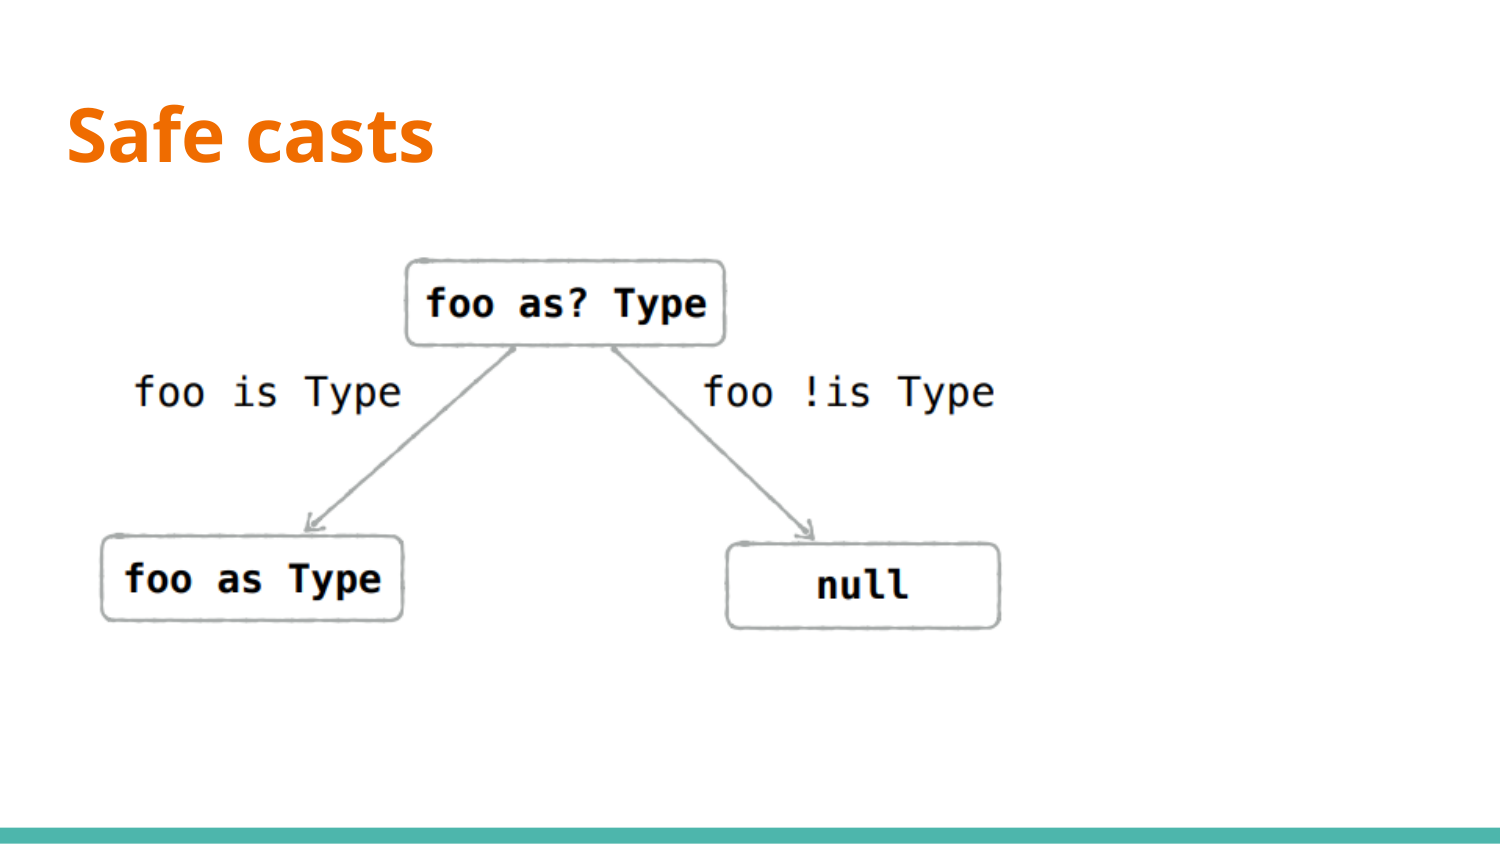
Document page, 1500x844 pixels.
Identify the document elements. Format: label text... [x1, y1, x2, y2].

picture [58, 242, 1050, 674]
title Safe casts [51, 72, 1449, 189]
